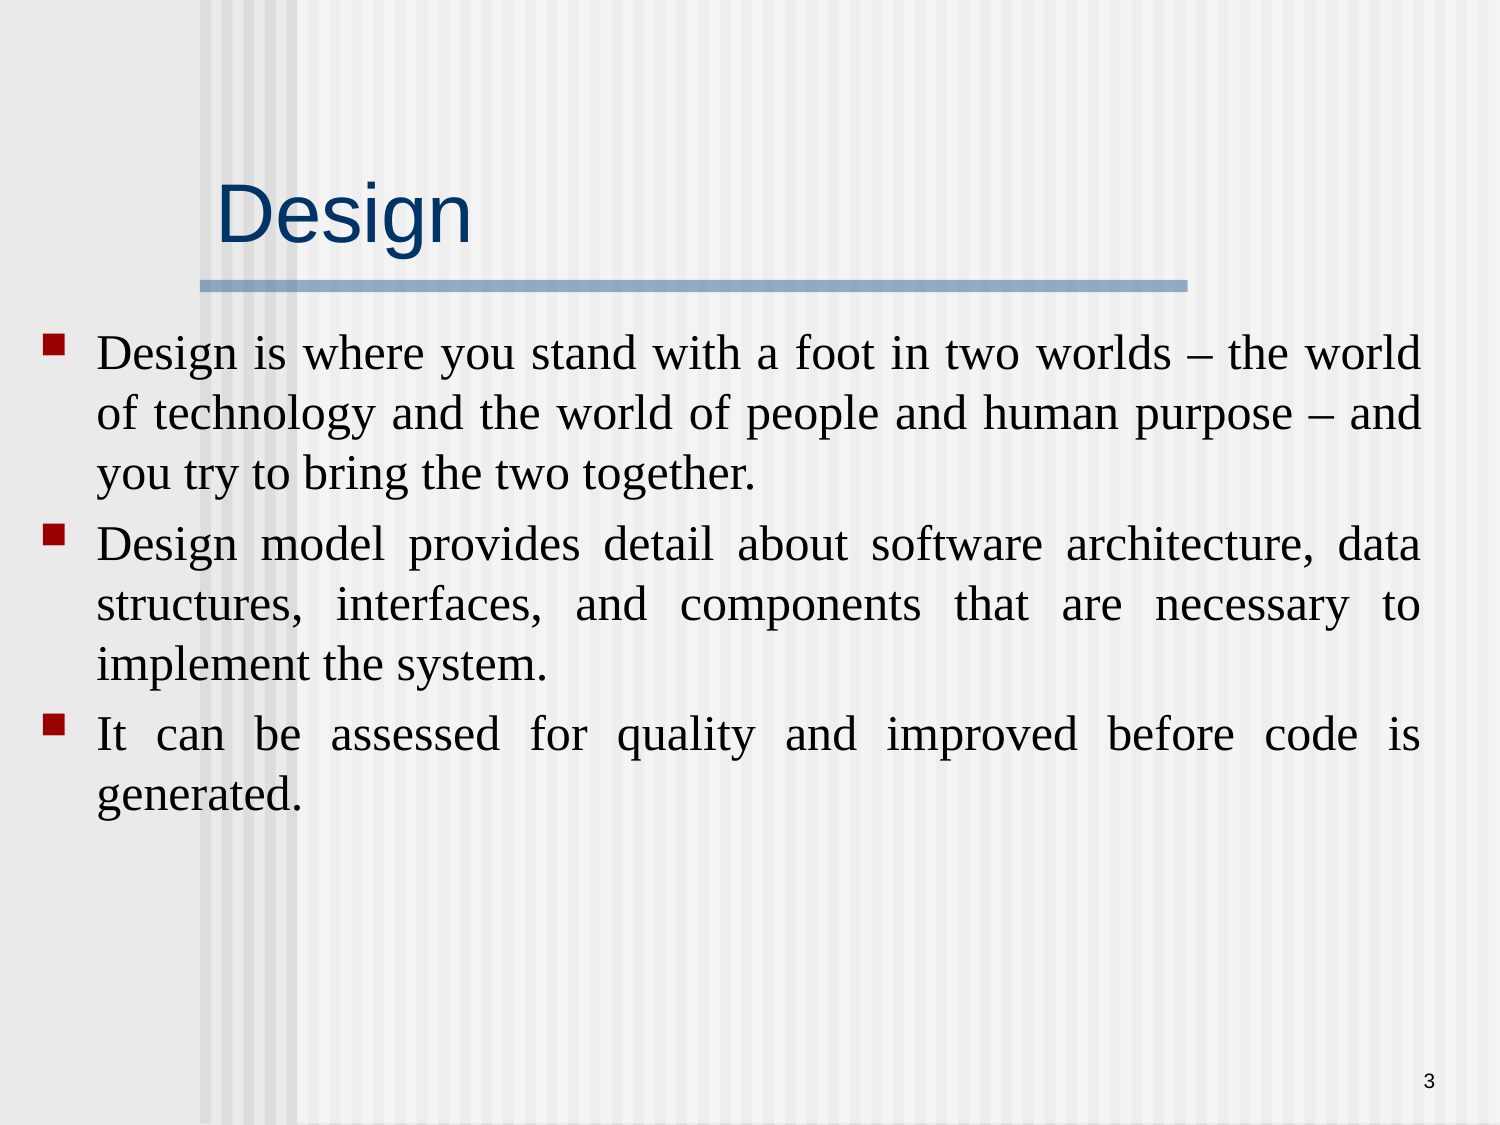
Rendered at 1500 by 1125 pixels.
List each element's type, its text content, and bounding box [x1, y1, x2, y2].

title Design [199, 162, 1301, 267]
slide_number 3 [1237, 1025, 1450, 1100]
list Design is where you stand with a foot in two worlds – the world of technology and the world of people and human purpose – and you try to bring the two together. Design model provides detail about software architecture, data structures, interfaces, and components that are necessary to implement the system. It can be assessed for quality and improved before code is generated. [24, 312, 1438, 1001]
